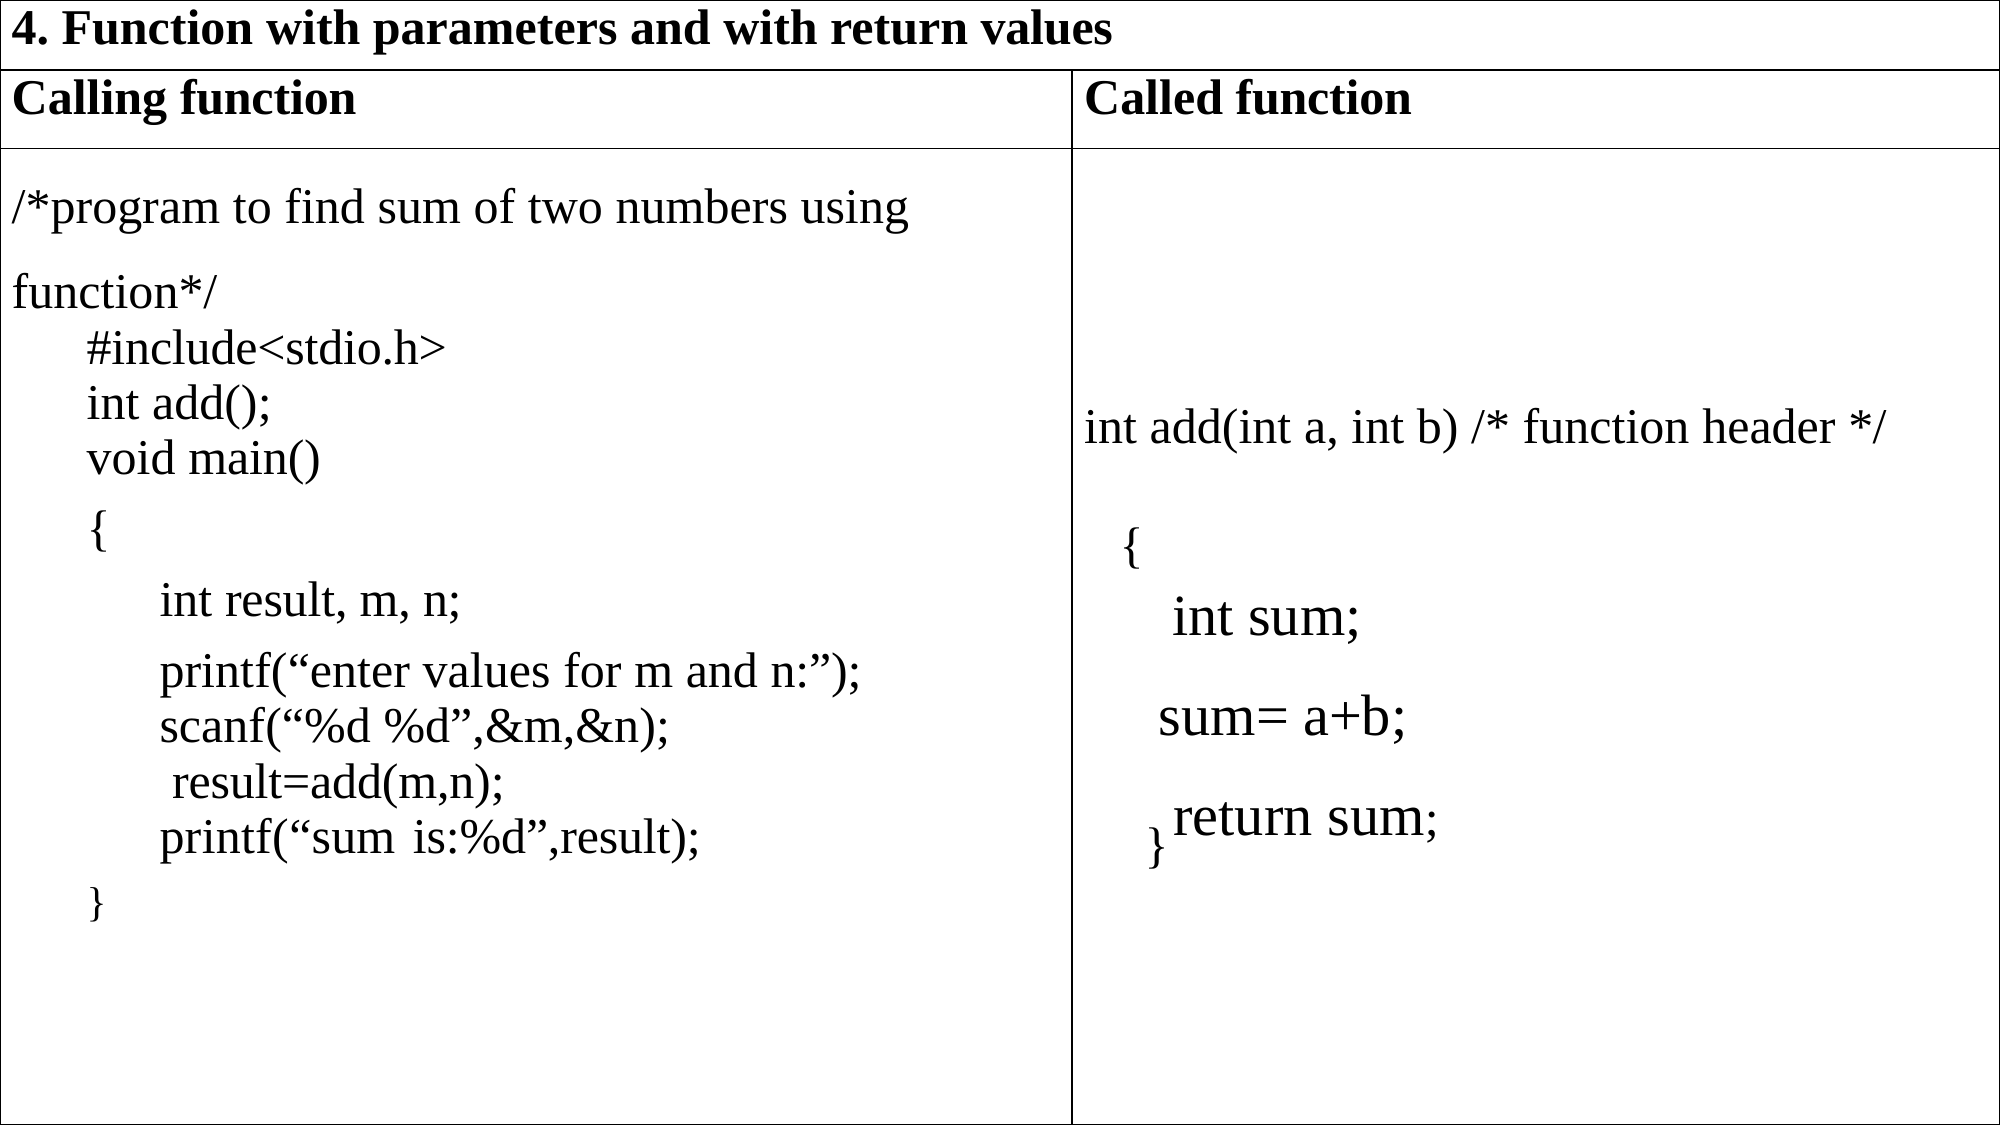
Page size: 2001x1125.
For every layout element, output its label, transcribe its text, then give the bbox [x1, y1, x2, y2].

table_cell int add(int a, int b) /* function header */ { int sum; sum= a+b; return sum; } [1073, 149, 1999, 1124]
table_cell /*program to find sum of two numbers using function*/ #include<stdio.h> int add(); void main() { int result, m, n; printf(“enter values for m and n:”); scanf(“%d %d”,&m,&n); result=add(m,n); printf(“sum is:%d”,result); } [1, 149, 1071, 1124]
table_cell Calling function [1, 71, 1071, 148]
table_header 4. Function with parameters and with return values [1, 1, 1999, 69]
table_cell Called function [1073, 71, 1999, 148]
